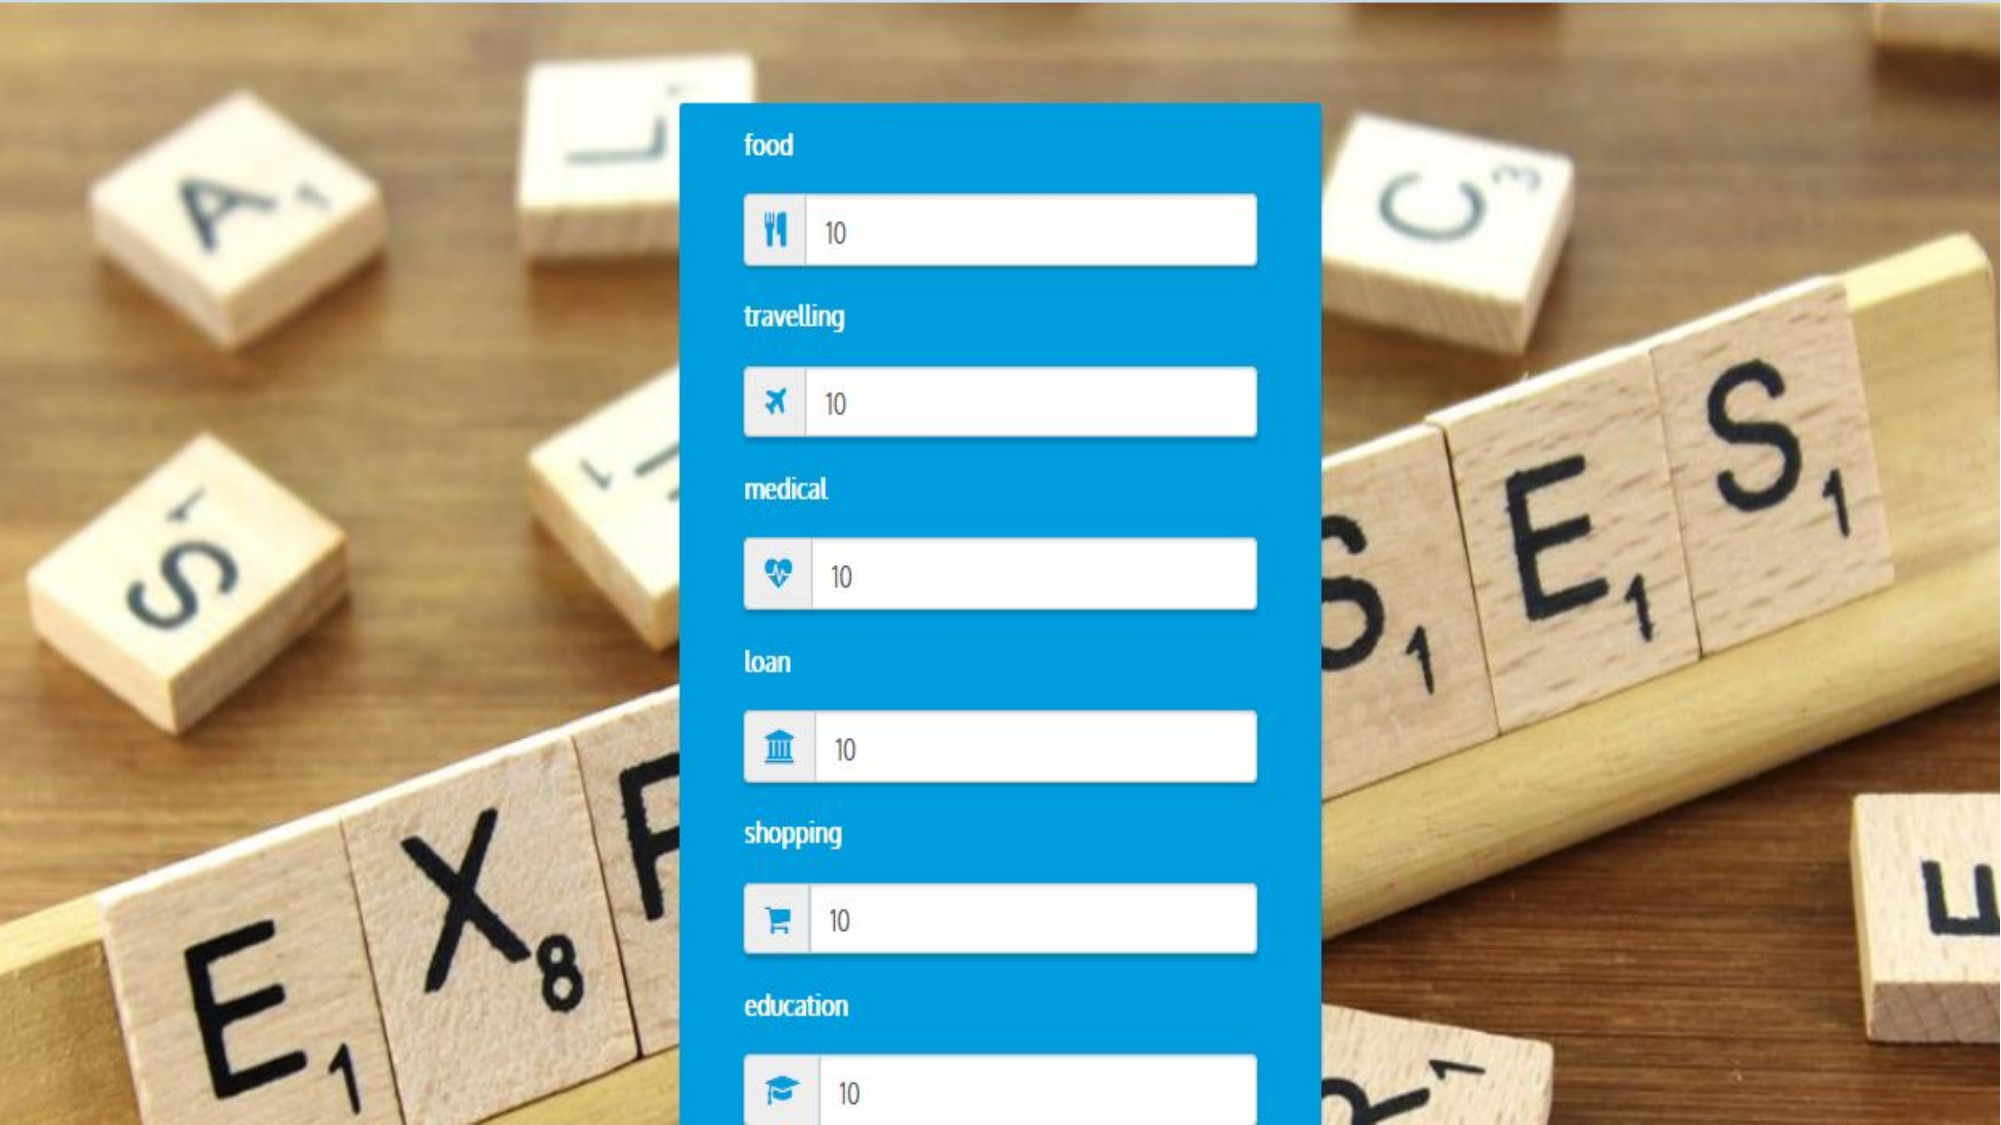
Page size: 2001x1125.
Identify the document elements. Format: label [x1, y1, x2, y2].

list [0, 0, 2000, 1125]
